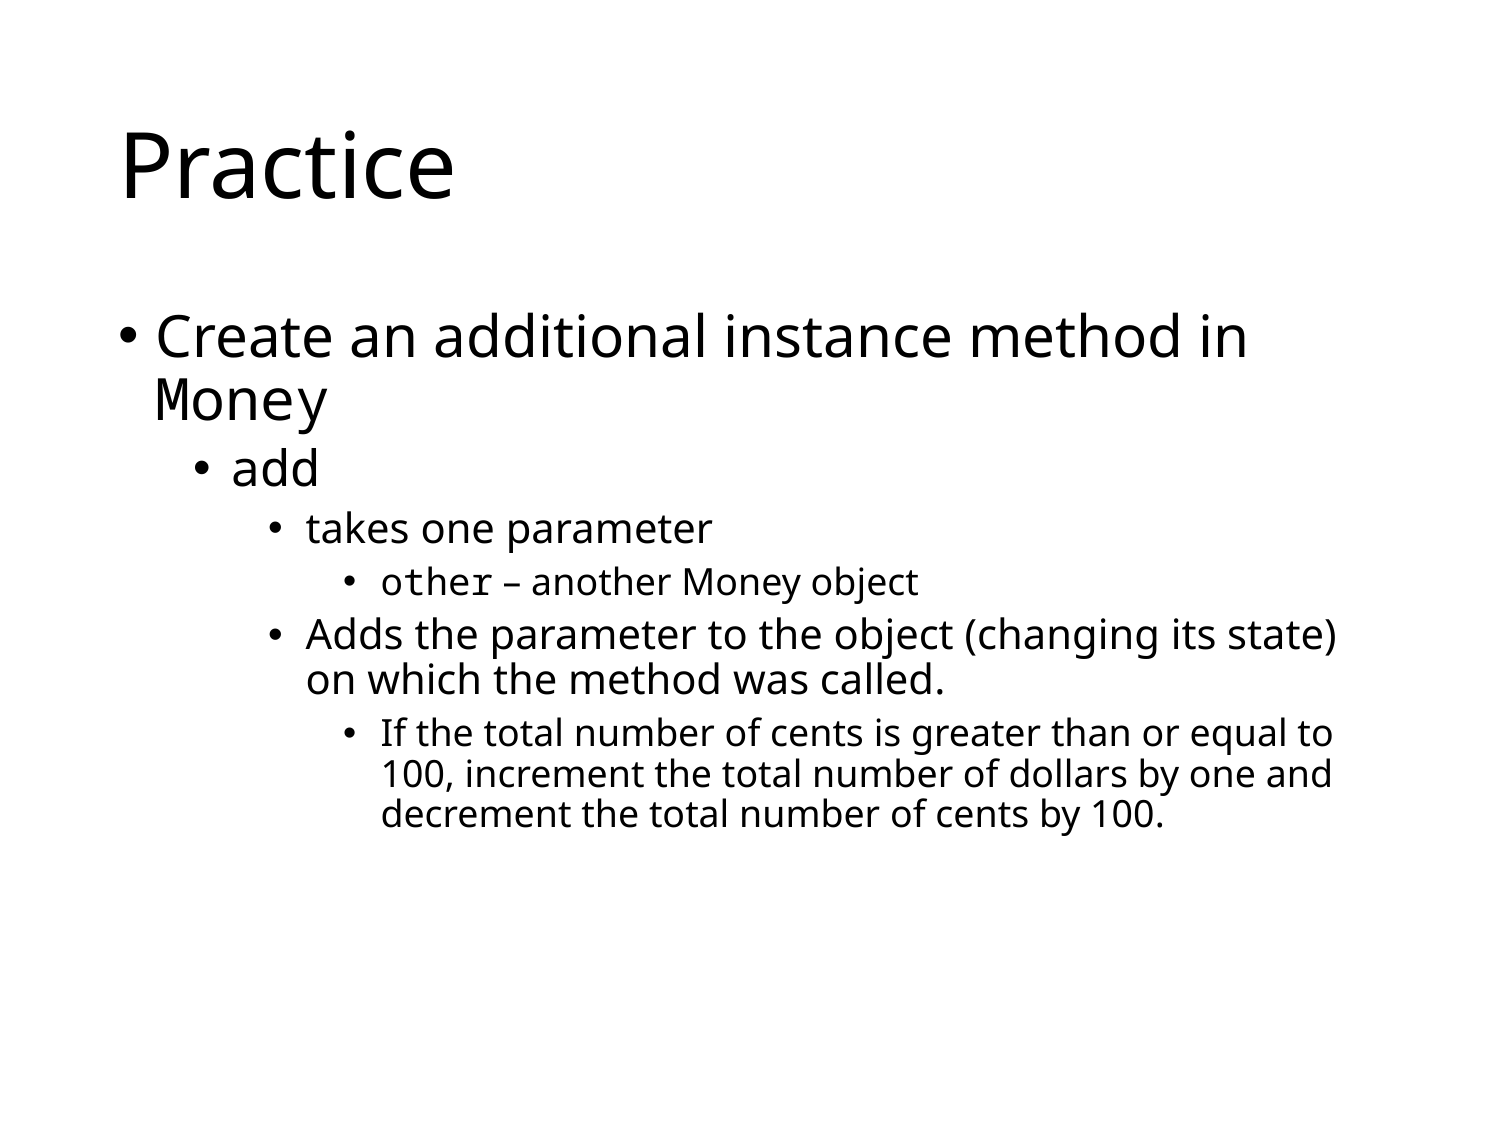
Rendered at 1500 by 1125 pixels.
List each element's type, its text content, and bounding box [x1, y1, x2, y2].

title Practice [103, 59, 1397, 278]
list Create an additional instance method in Money add takes one parameter other – another Money object Adds the parameter to the object (changing its state) on which the method was called. If the total number of cents is greater than or equal to 100, increment the total number of dollars by one and decrement the total number of cents by 100. [103, 299, 1397, 1014]
